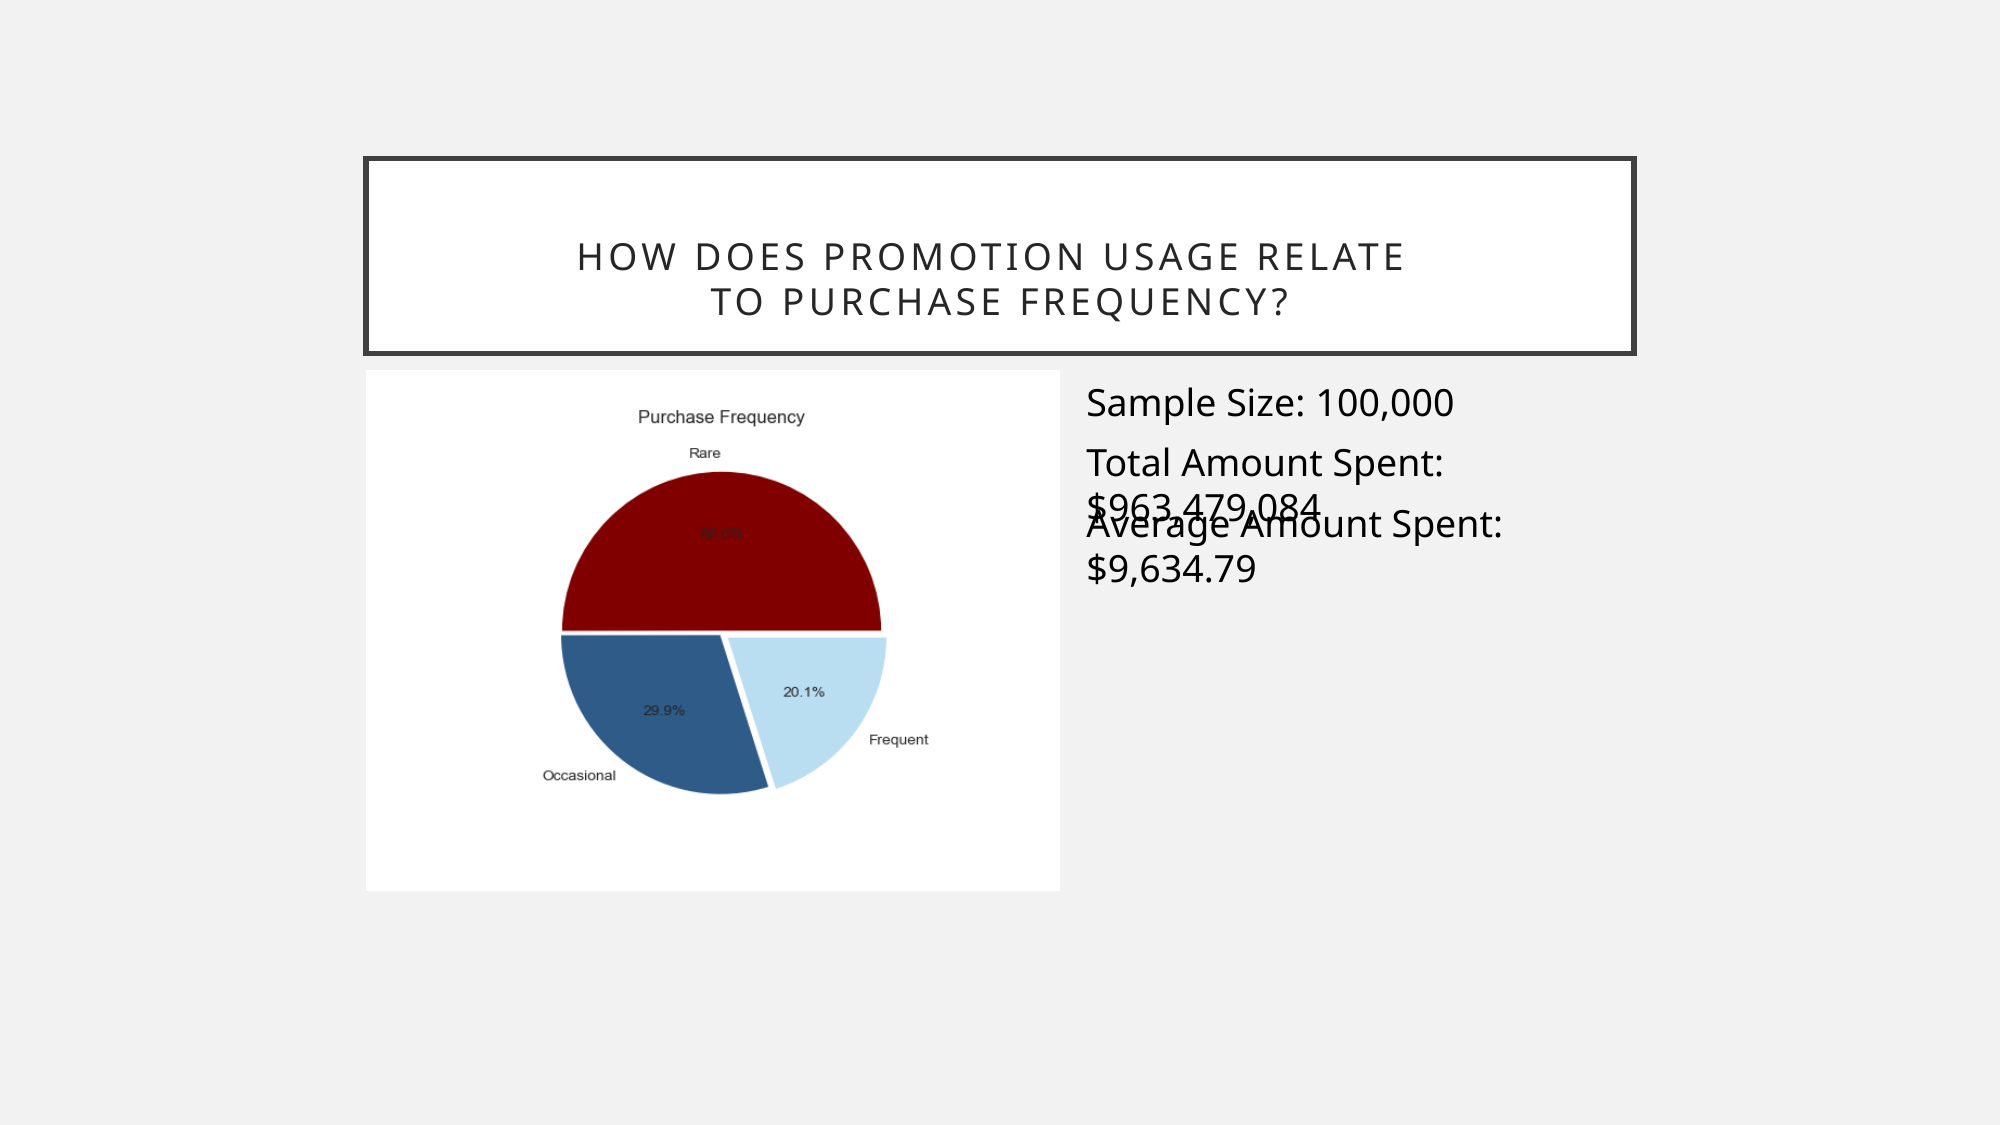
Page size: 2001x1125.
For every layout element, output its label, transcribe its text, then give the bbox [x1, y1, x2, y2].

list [366, 370, 1060, 891]
title How does promotion usage relate to purchase frequency? [363, 156, 1637, 356]
text_box Average Amount Spent: $9,634.79 [1071, 492, 1635, 643]
text_box Sample Size: 100,000 [1071, 371, 1546, 431]
text_box Total Amount Spent: $963,479,084 [1071, 431, 1654, 537]
